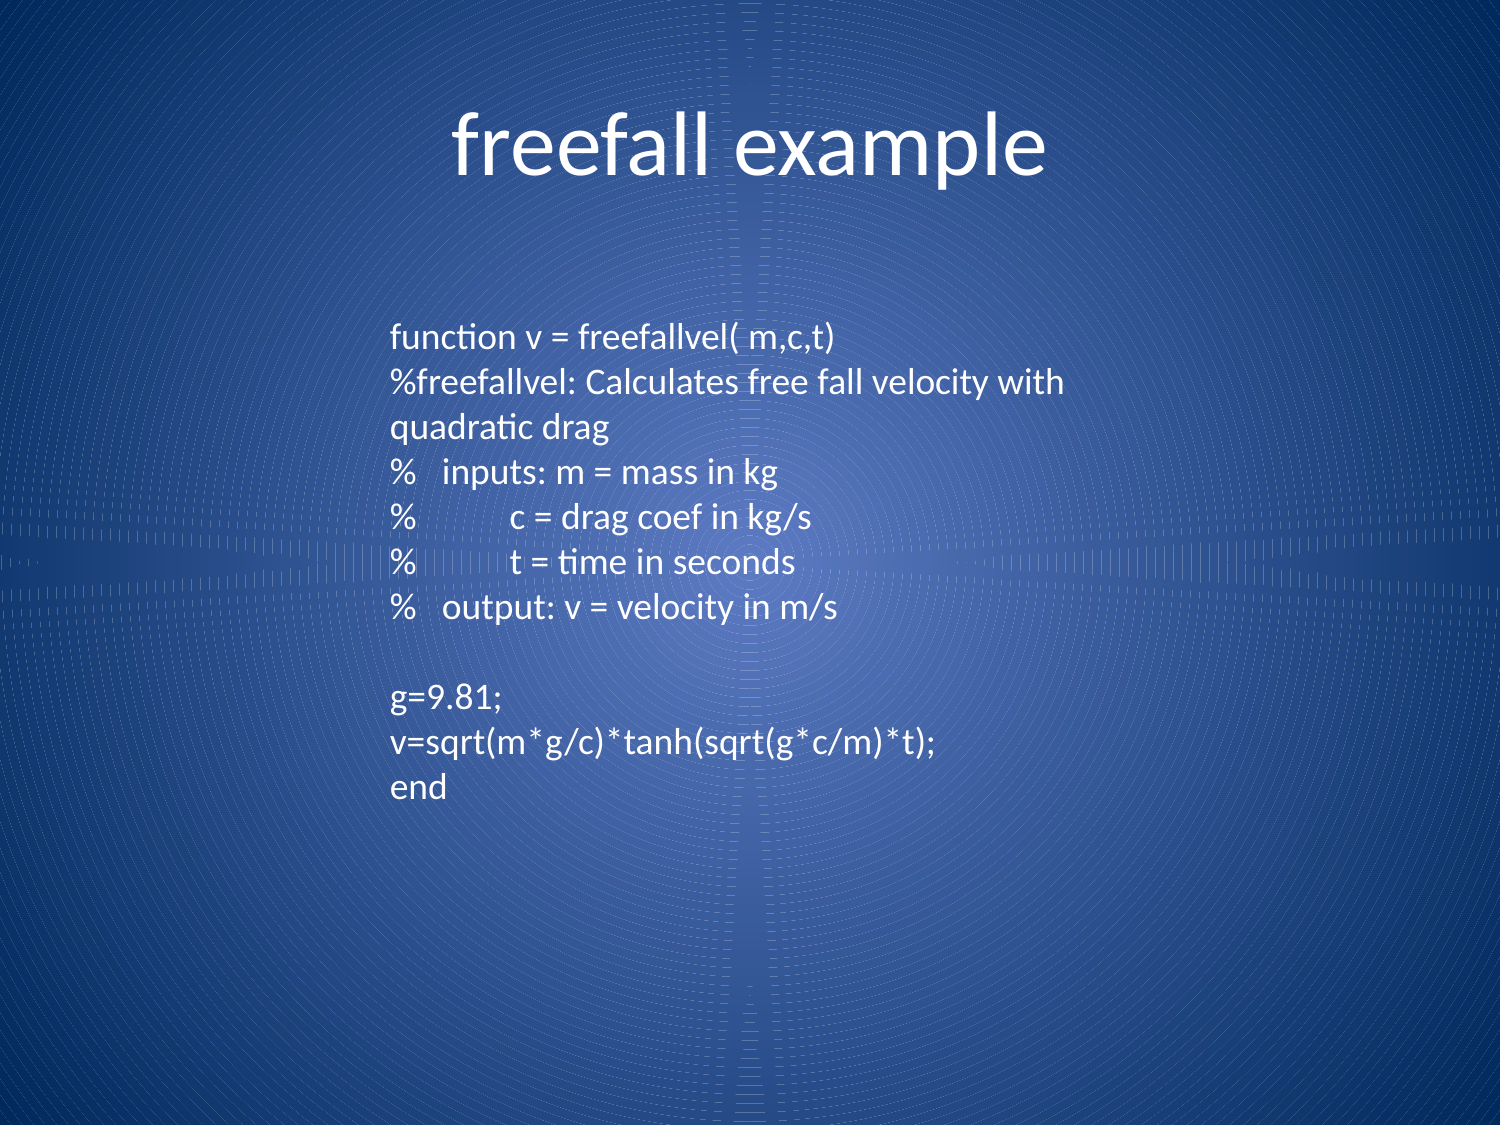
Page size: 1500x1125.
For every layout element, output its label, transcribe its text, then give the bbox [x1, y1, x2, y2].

title freefall example [75, 45, 1425, 233]
text_box function v = freefallvel( m,c,t) %freefallvel: Calculates free fall velocity with quadratic drag % inputs: m = mass in kg % c = drag coef in kg/s % t = time in seconds % output: v = velocity in m/s g=9.81; v=sqrt(m*g/c)*tanh(sqrt(g*c/m)*t); end [374, 304, 1125, 815]
